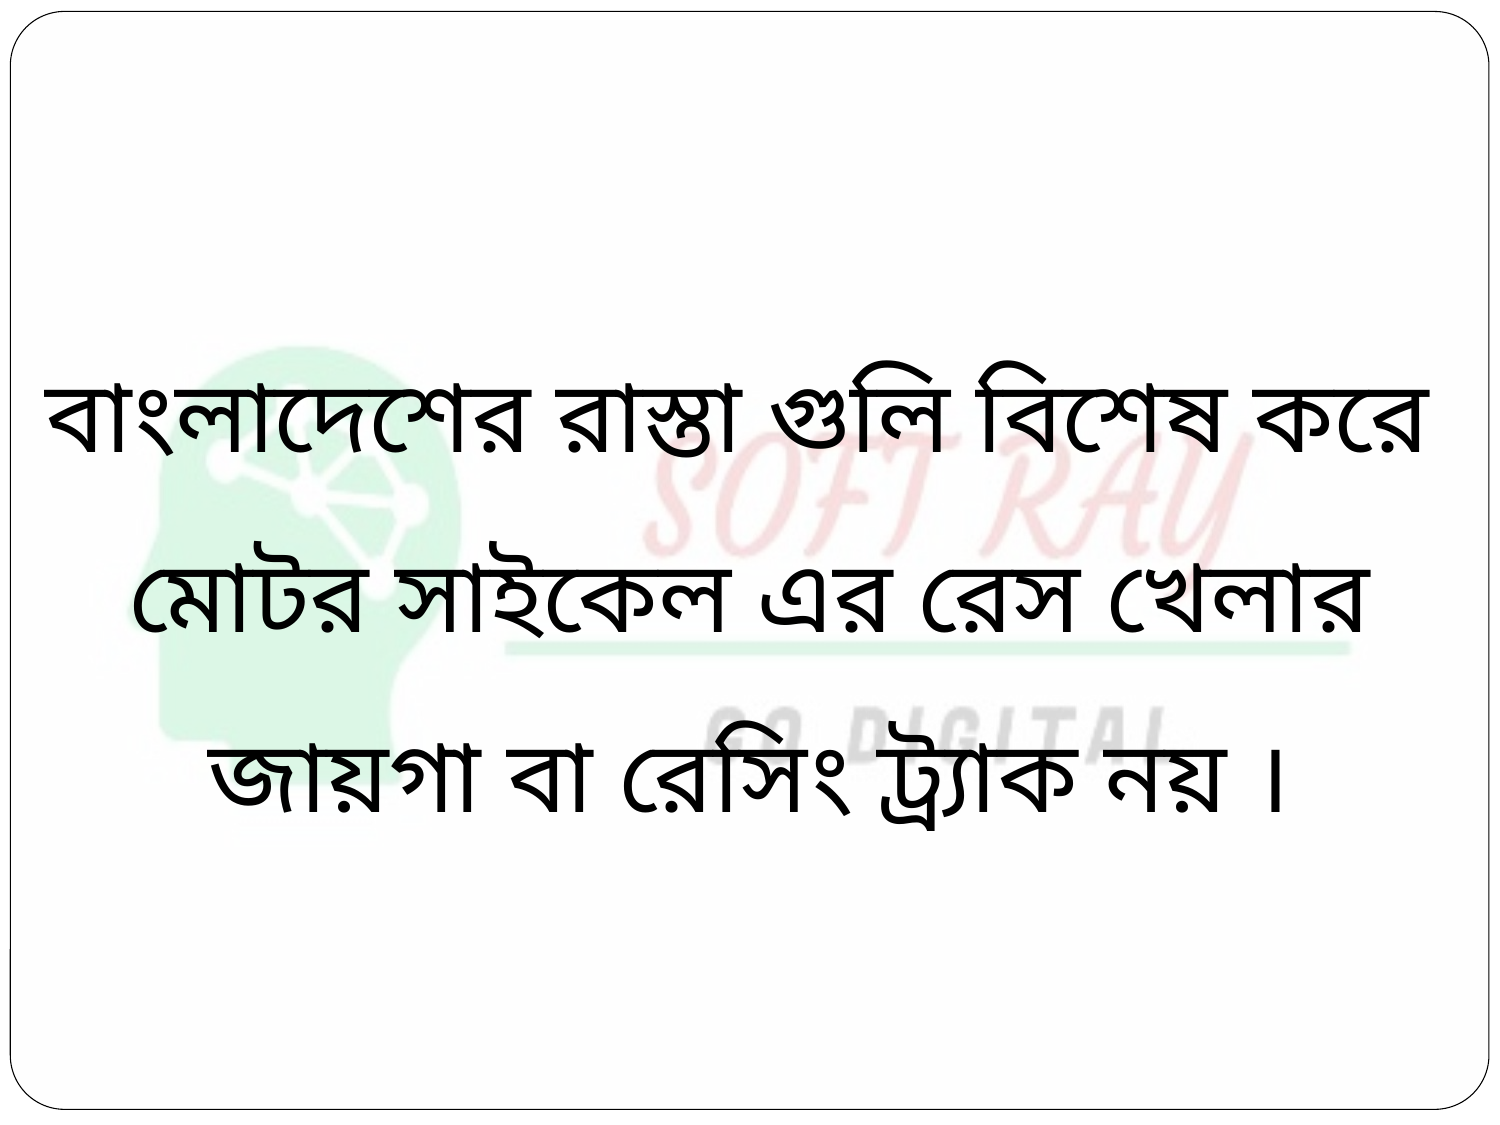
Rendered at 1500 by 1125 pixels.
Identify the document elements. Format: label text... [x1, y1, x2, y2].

text_box বাংলাদেশের রাস্তা গুলি বিশেষ করে মোটর সাইকেল এর রেস খেলার জায়গা বা রেসিং ট্র্যাক নয় । [0, 285, 1500, 840]
